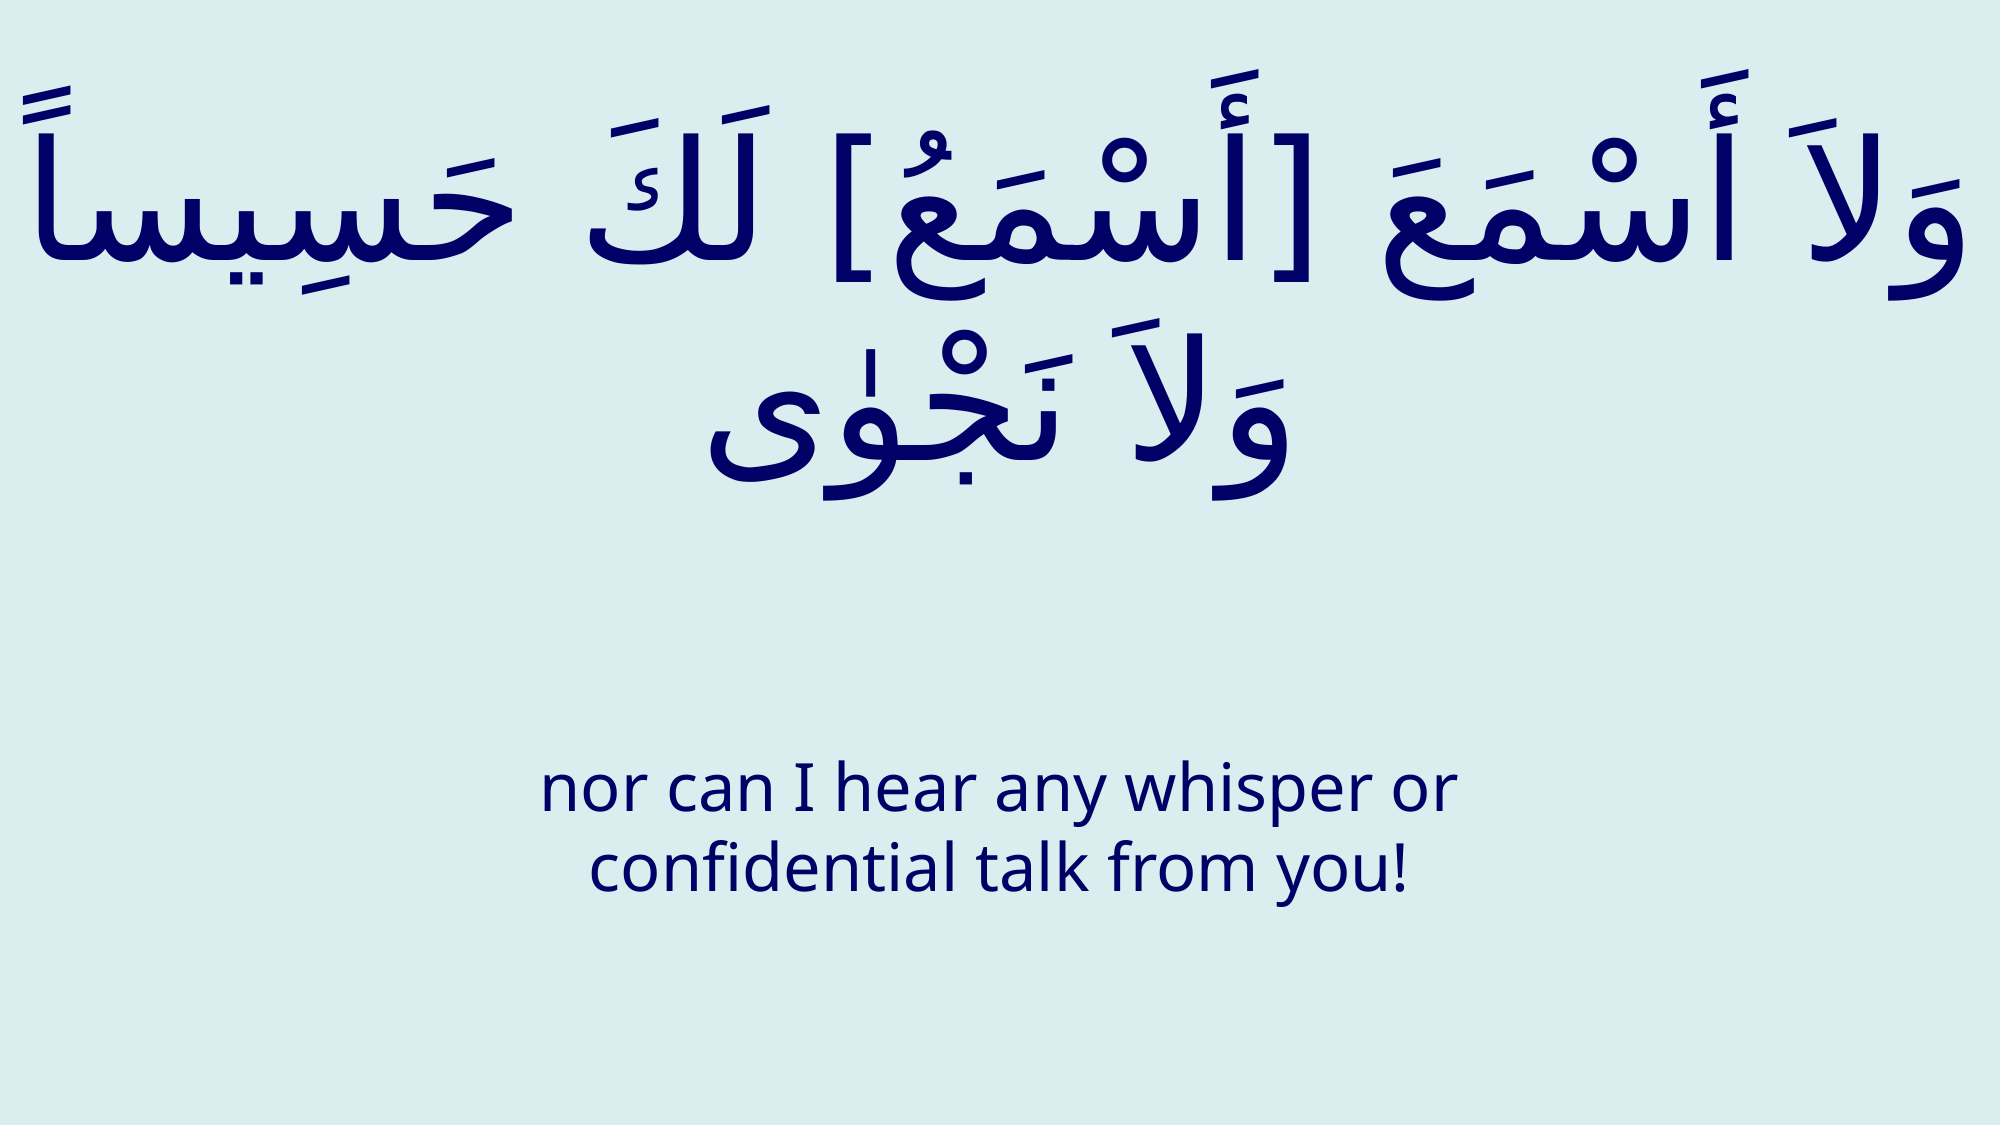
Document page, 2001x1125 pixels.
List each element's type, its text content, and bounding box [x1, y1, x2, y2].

title وَلاَ أَسْمَعَ [أَسْمَعُ‏] لَكَ حَسِيساً وَلاَ نَجْوٰى [0, 200, 2000, 388]
list nor can I hear any whisper or confidential talk from you! [356, 737, 1644, 1050]
